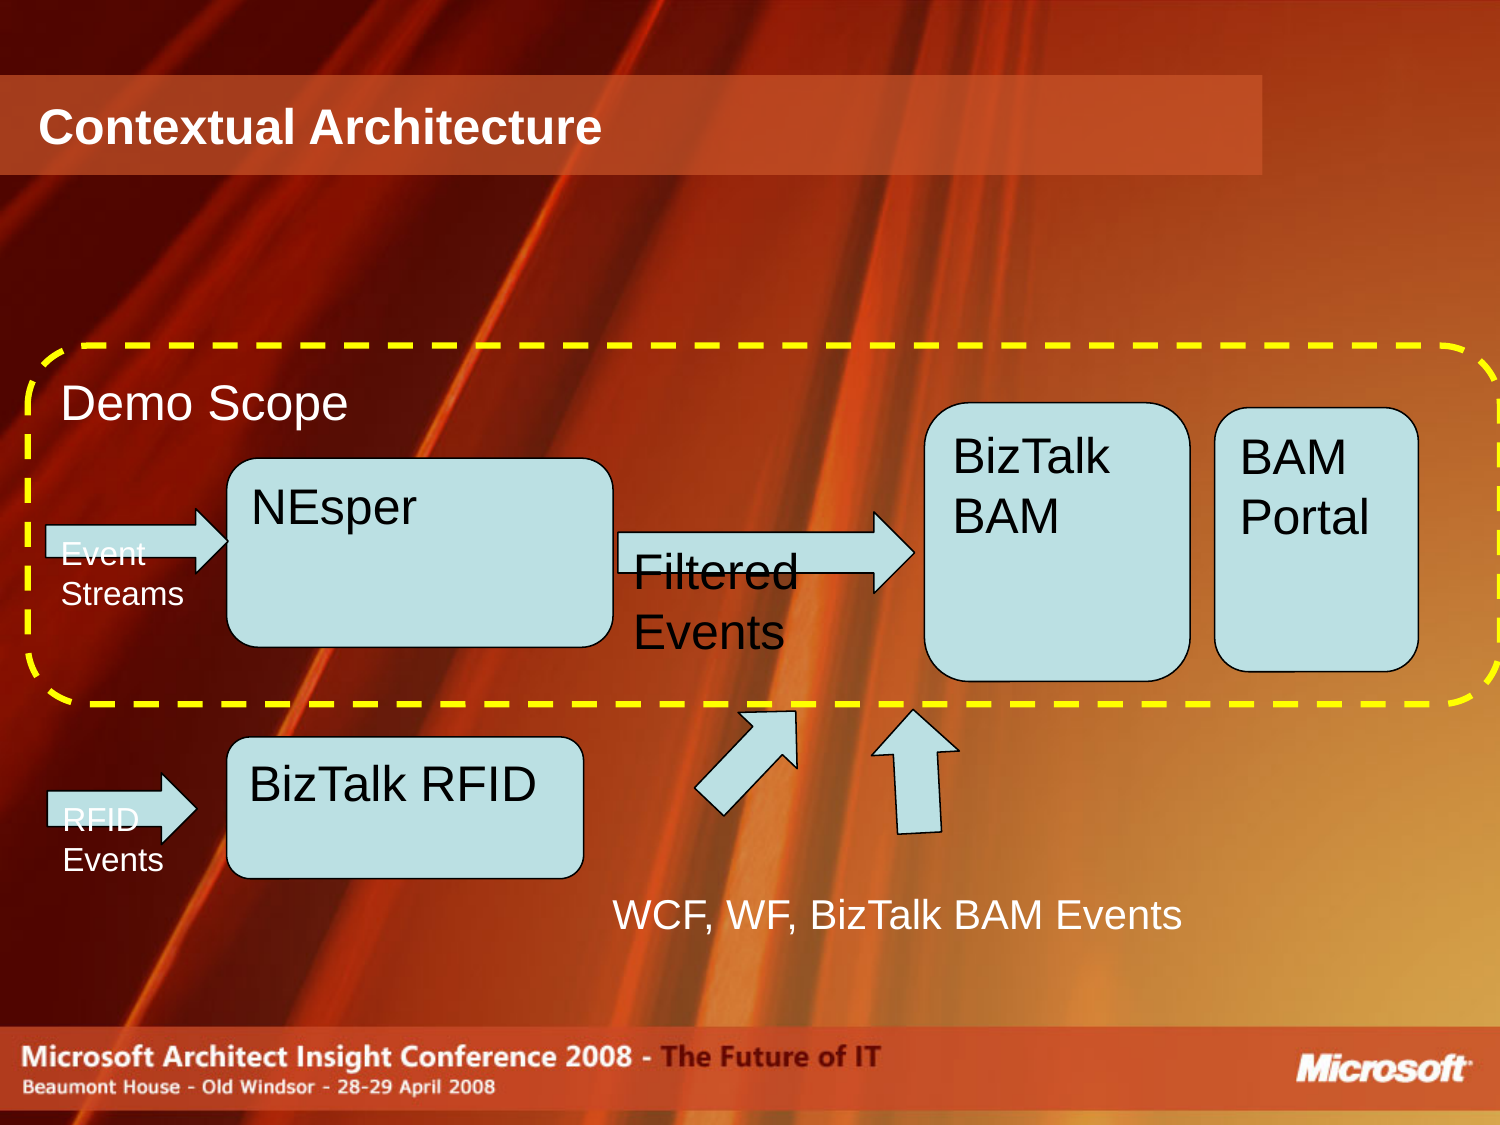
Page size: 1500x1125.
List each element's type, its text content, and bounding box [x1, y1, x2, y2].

text_box [871, 709, 960, 835]
text_box WCF, WF, BizTalk BAM Events [597, 880, 1198, 946]
text_box BizTalk RFID [226, 736, 584, 879]
text_box [694, 711, 798, 817]
text_box Demo Scope [27, 345, 1500, 705]
title Contextual Architecture [23, 87, 1243, 176]
text_box RFID Events [47, 772, 198, 845]
picture [0, 0, 1500, 1125]
